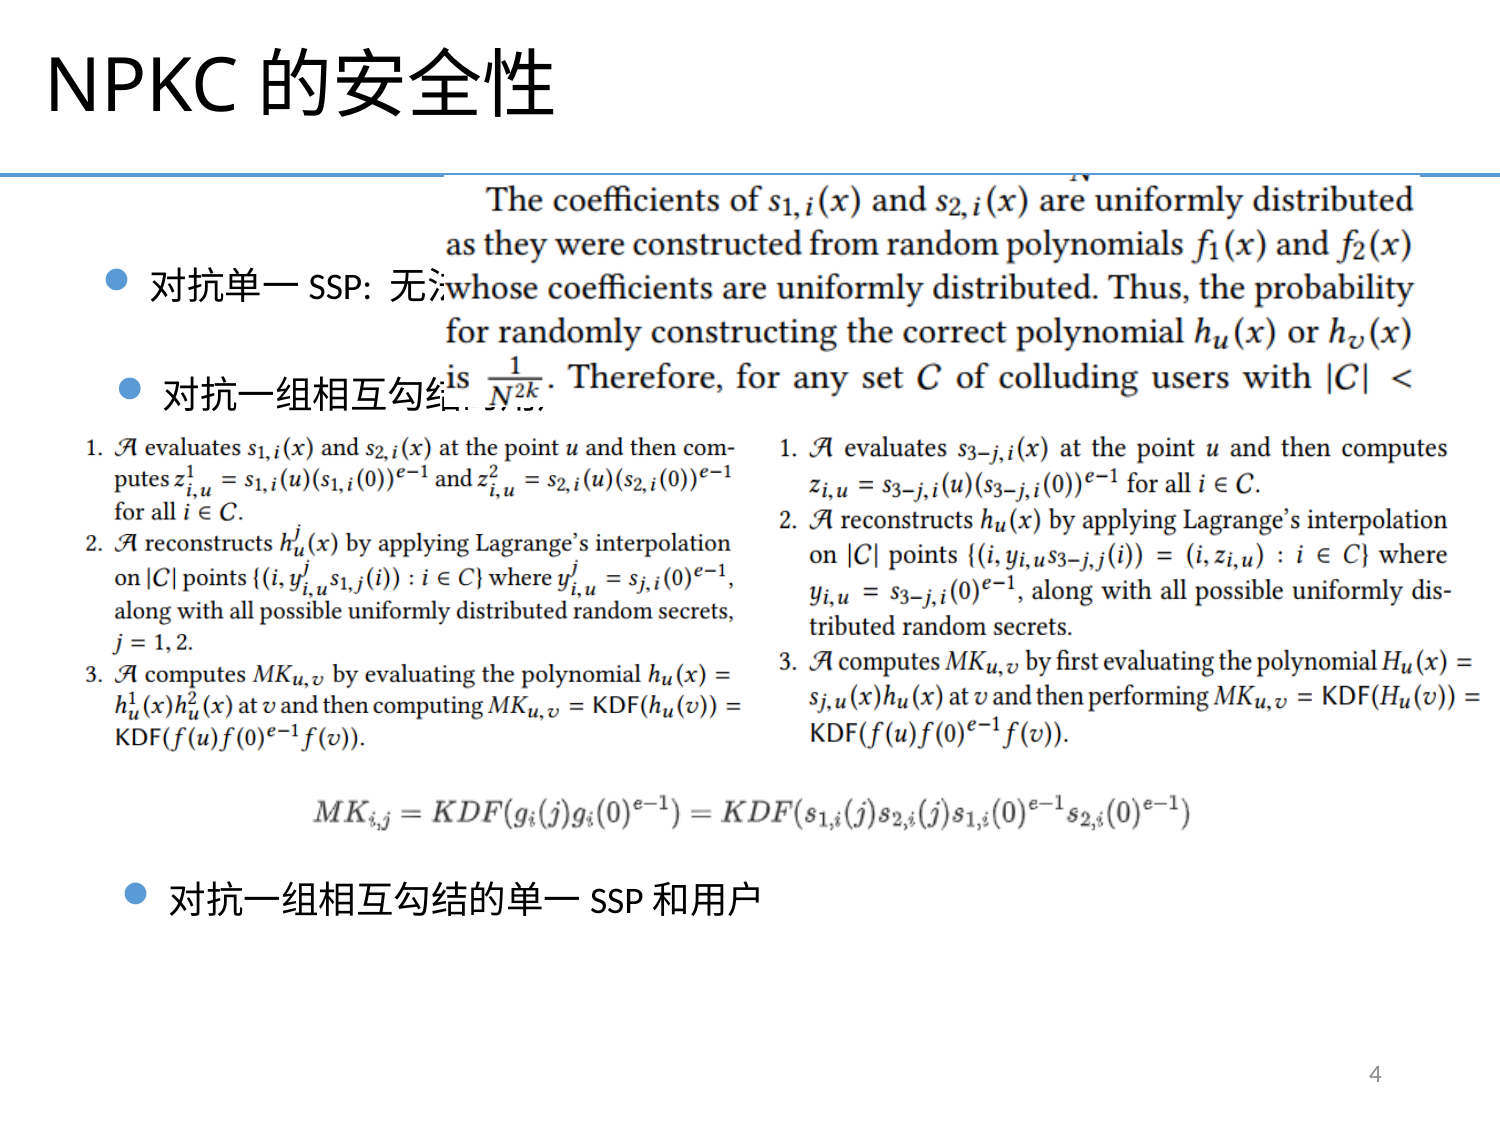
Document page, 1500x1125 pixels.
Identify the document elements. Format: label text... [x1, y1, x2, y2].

title NPKC的安全性 [29, 0, 1476, 176]
text_box 对抗一组相互勾结的单一SSP和用户 [106, 868, 783, 929]
picture [73, 424, 764, 753]
text_box 对抗一组相互勾结的用户 [101, 363, 723, 424]
picture [444, 175, 1420, 407]
text_box 对抗单一SSP: 无法获取另一SSP信息 [87, 254, 444, 315]
picture [305, 776, 1200, 845]
picture [772, 424, 1490, 753]
slide_number 4 [1059, 1042, 1397, 1103]
